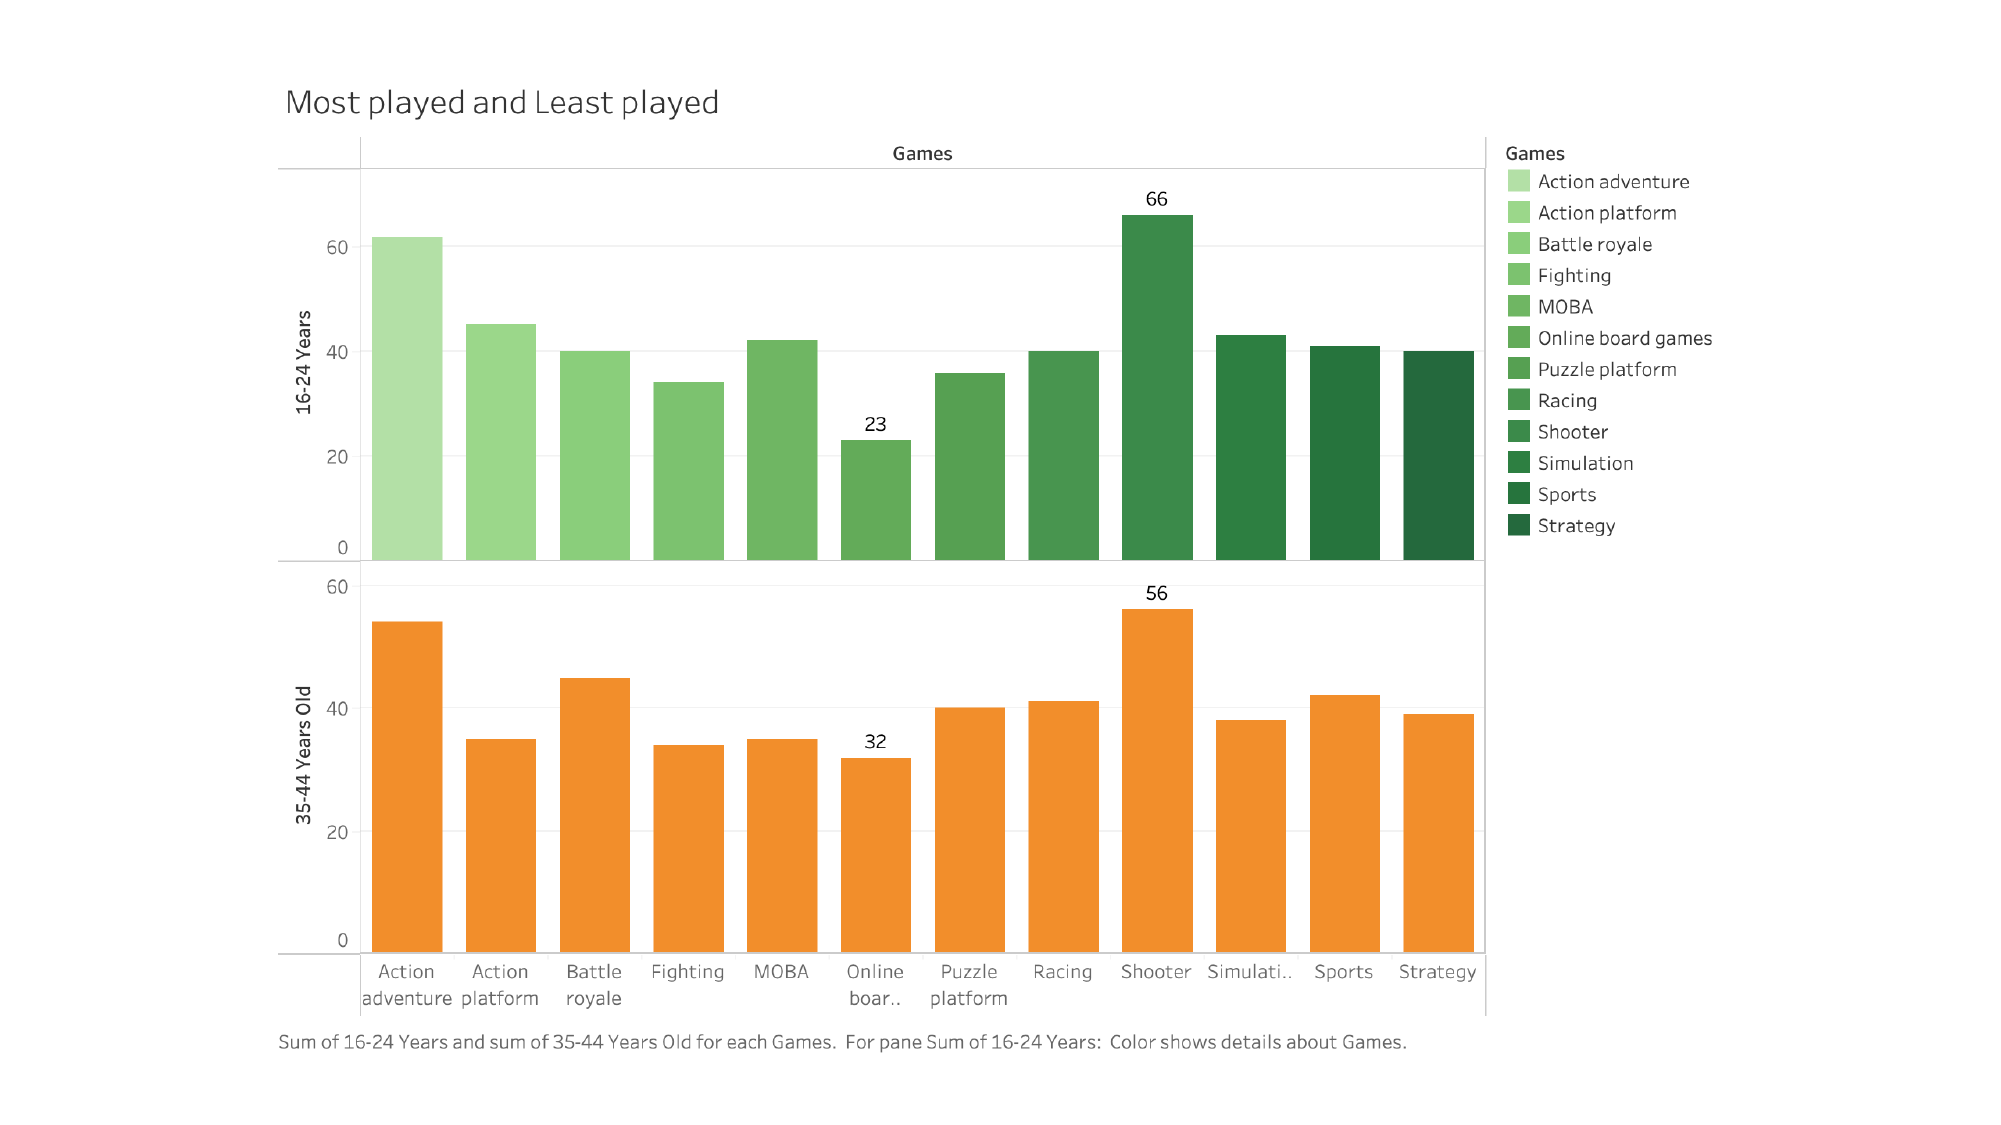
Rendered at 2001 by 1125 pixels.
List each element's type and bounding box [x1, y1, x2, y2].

picture [278, 69, 1722, 1056]
